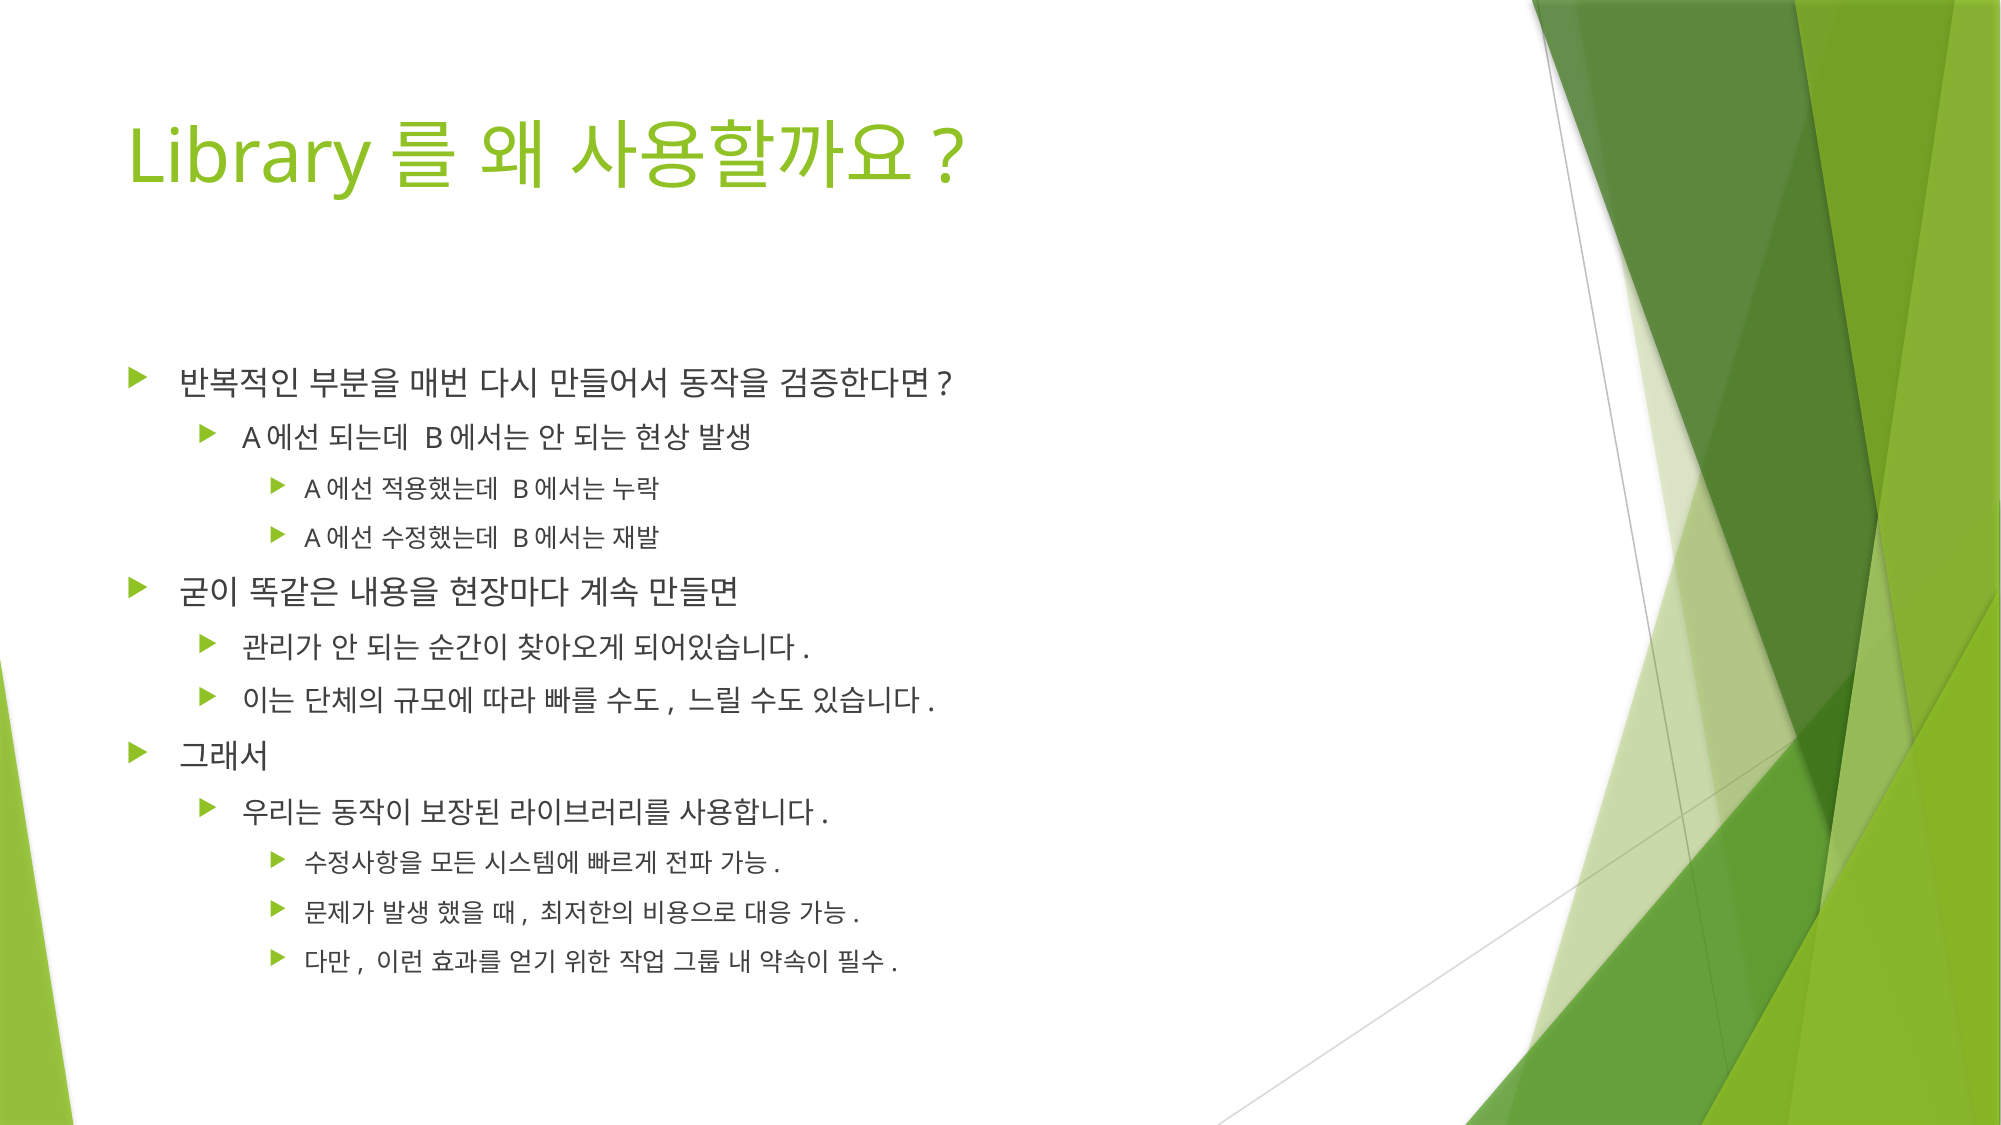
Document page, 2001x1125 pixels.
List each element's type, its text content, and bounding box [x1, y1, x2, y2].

title Library를 왜 사용할까요? [111, 99, 1522, 317]
list 반복적인 부분을 매번 다시 만들어서 동작을 검증한다면? A에선 되는데 B에서는 안 되는 현상 발생 A에선 적용했는데 B에서는 누락 A에선 수정했는데 B에서는 재발 굳이 똑같은 내용을 현장마다 계속 만들면 관리가 안 되는 순간이 찾아오게 되어있습니다. 이는 단체의 규모에 따라 빠를 수도, 느릴 수도 있습니다. 그래서 우리는 동작이 보장된 라이브러리를 사용합니다. 수정사항을 모든 시스템에 빠르게 전파 가능. 문제가 발생 했을 때, 최저한의 비용으로 대응 가능. 다만, 이런 효과를 얻기 위한 작업 그룹 내 약속이 필수. [111, 354, 1522, 992]
